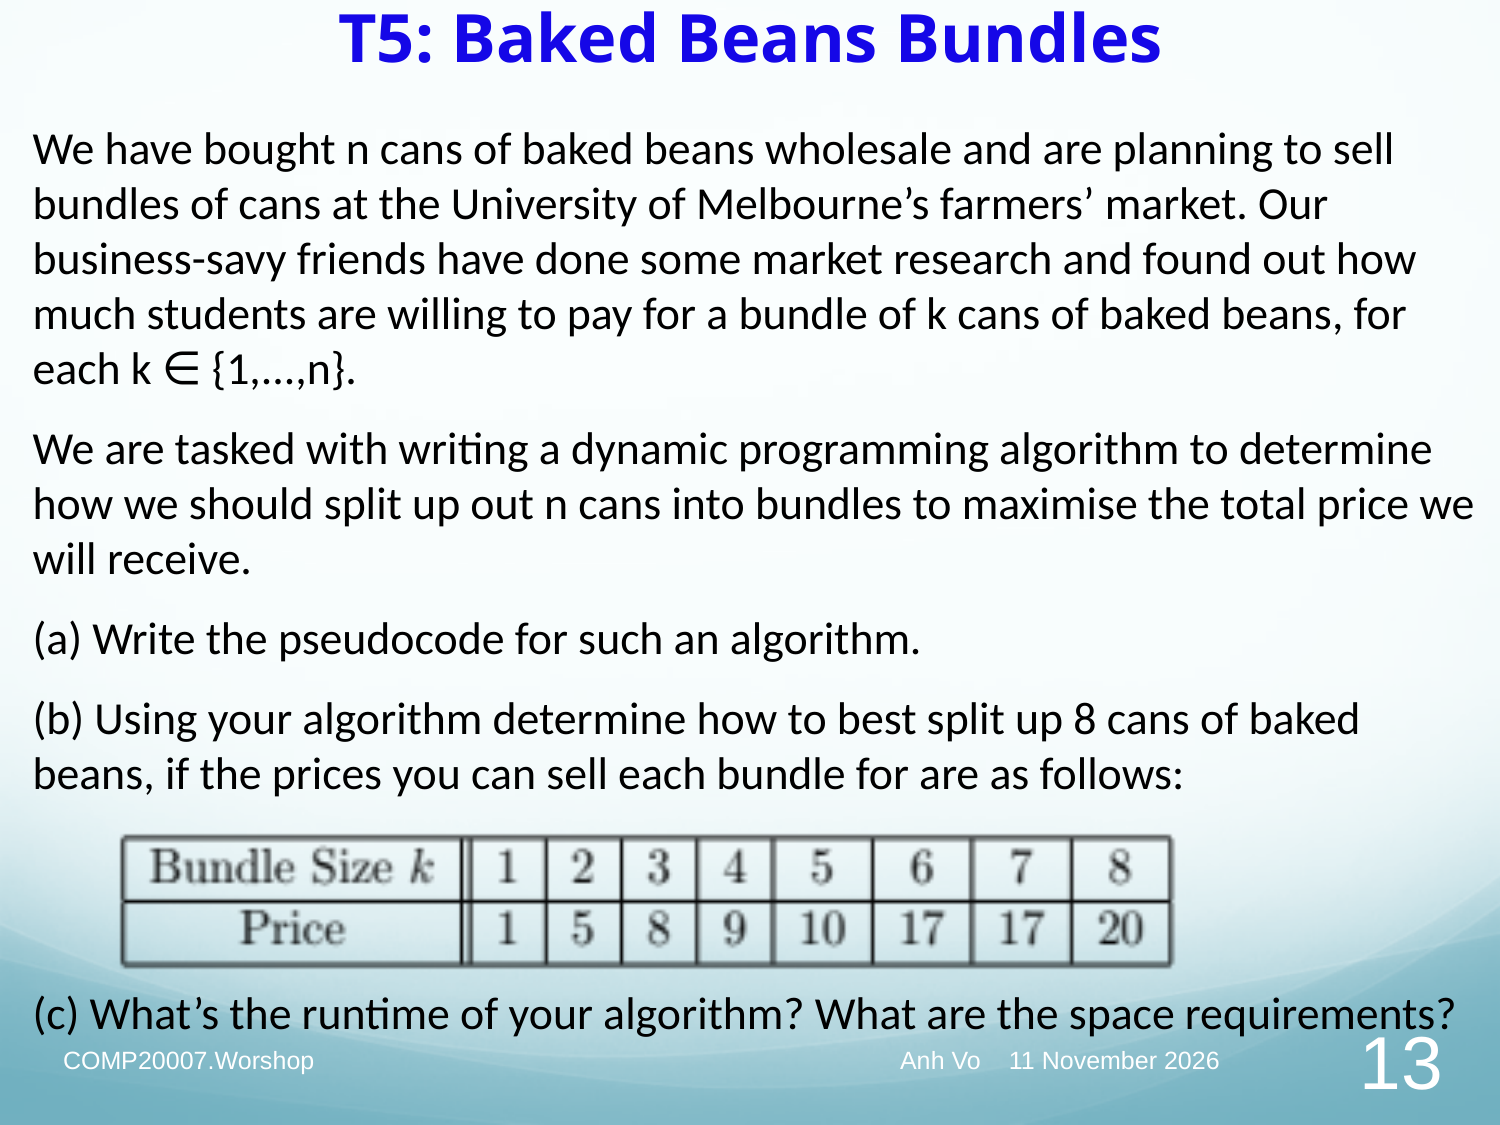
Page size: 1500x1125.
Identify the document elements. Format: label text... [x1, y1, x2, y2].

list We have bought n cans of baked beans wholesale and are planning to sell bundles of cans at the University of Melbourne’s farmers’ market. Our business-savy friends have done some market research and found out how much students are willing to pay for a bundle of k cans of baked beans, for each k ∈ {1,...,n}. We are tasked with writing a dynamic programming algorithm to determine how we should split up out n cans into bundles to maximise the total price we will receive. (a) Write the pseudocode for such an algorithm. (b) Using your algorithm determine how to best split up 8 cans of baked beans, if the prices you can sell each bundle for are as follows: (c) What’s the runtime of your algorithm? What are the space requirements? [17, 111, 1500, 899]
footer COMP20007.Worshop [48, 1029, 843, 1090]
slide_number 13 [1295, 1029, 1459, 1090]
picture [111, 819, 1189, 977]
title T5: Baked Beans Bundles [43, 0, 1459, 111]
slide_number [877, 1029, 1236, 1090]
